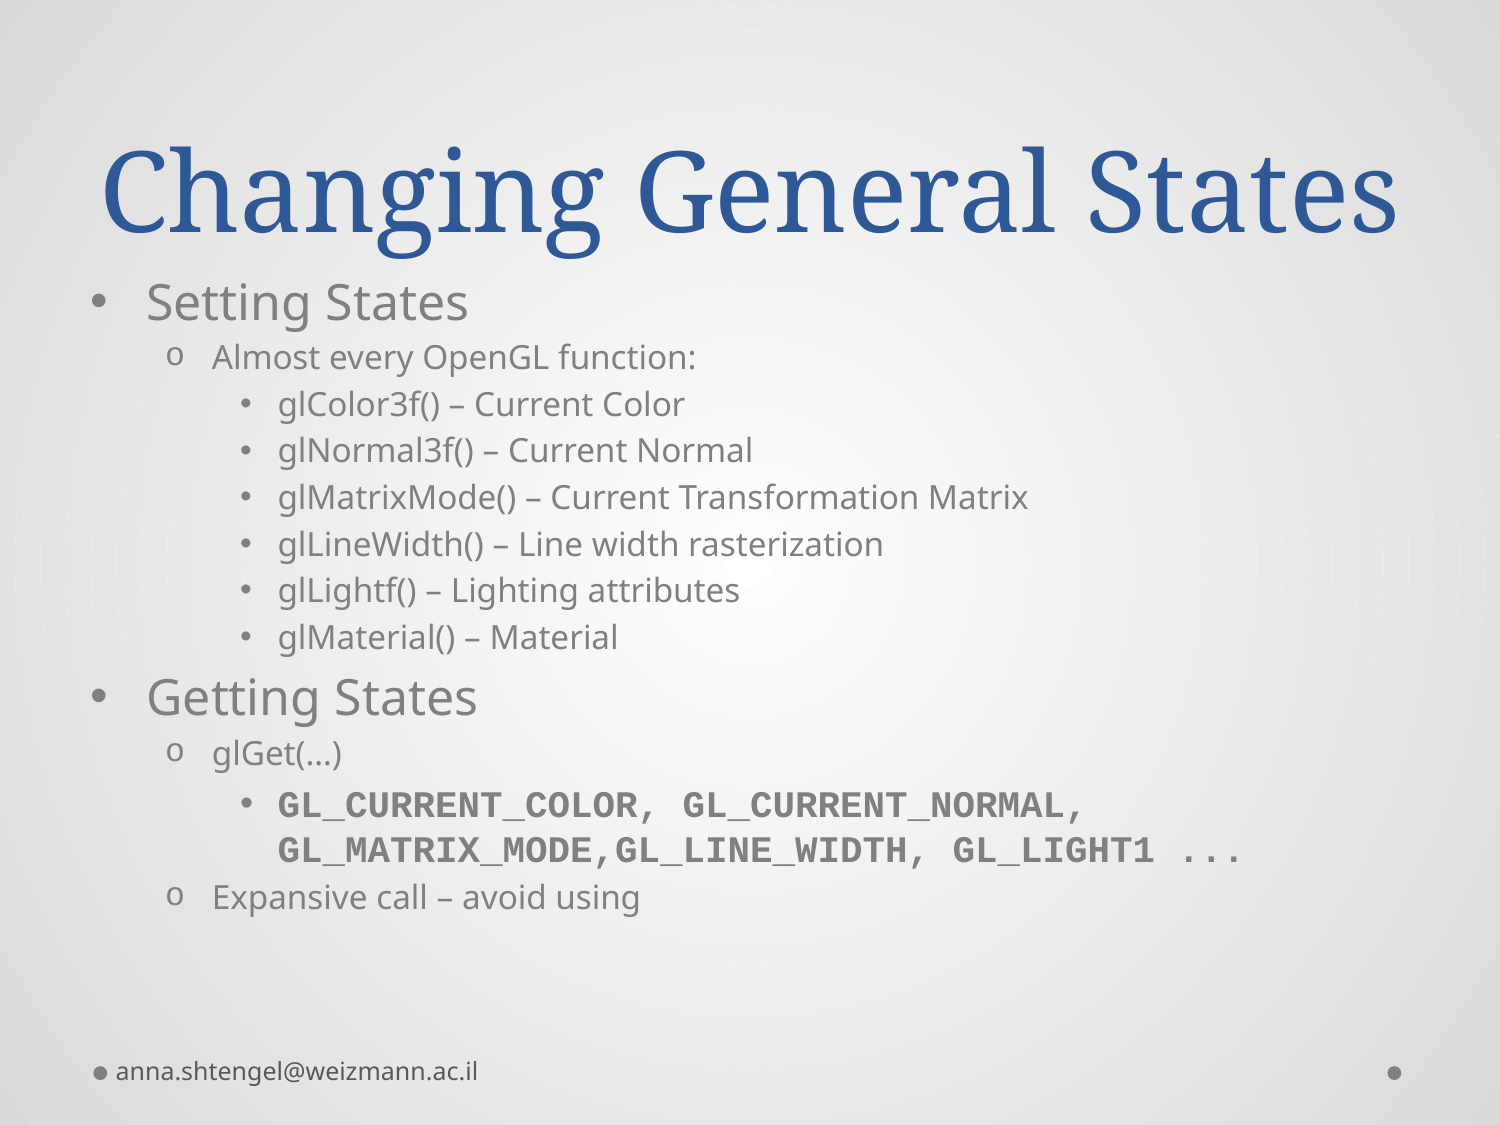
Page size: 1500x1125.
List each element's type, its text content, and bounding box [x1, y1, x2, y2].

list Setting States Almost every OpenGL function: glColor3f() – Current Color glNormal3f() – Current Normal glMatrixMode() – Current Transformation Matrix glLineWidth() – Line width rasterization glLightf() – Lighting attributes glMaterial() – Material Getting States glGet(…) GL_CURRENT_COLOR, GL_CURRENT_NORMAL, GL_MATRIX_MODE,GL_LINE_WIDTH, GL_LIGHT1 ... Expansive call – avoid using [75, 262, 1425, 1005]
footer anna.shtengel@weizmann.ac.il [108, 1042, 576, 1103]
title Changing General States [75, 0, 1425, 262]
